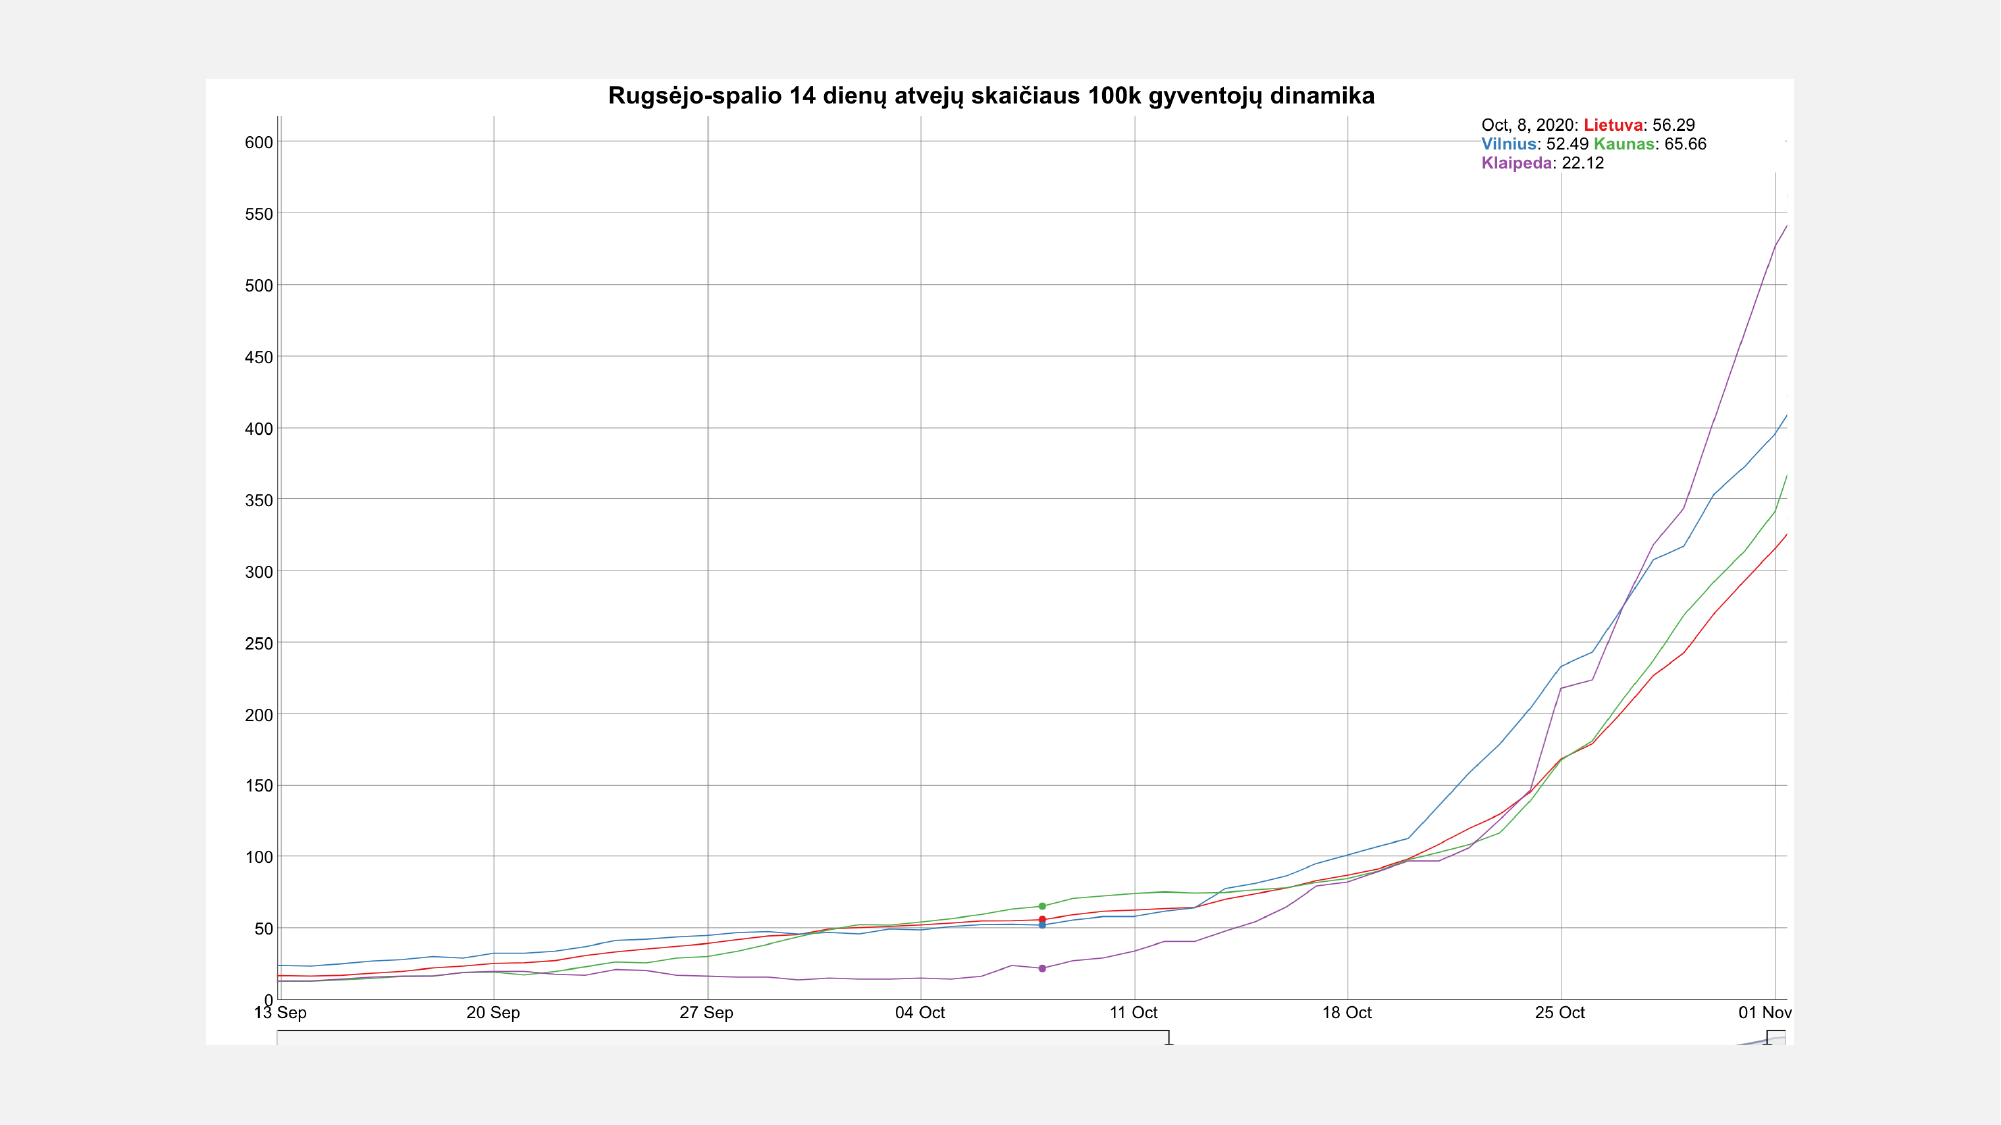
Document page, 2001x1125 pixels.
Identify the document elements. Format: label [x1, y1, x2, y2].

list [206, 79, 1794, 1045]
